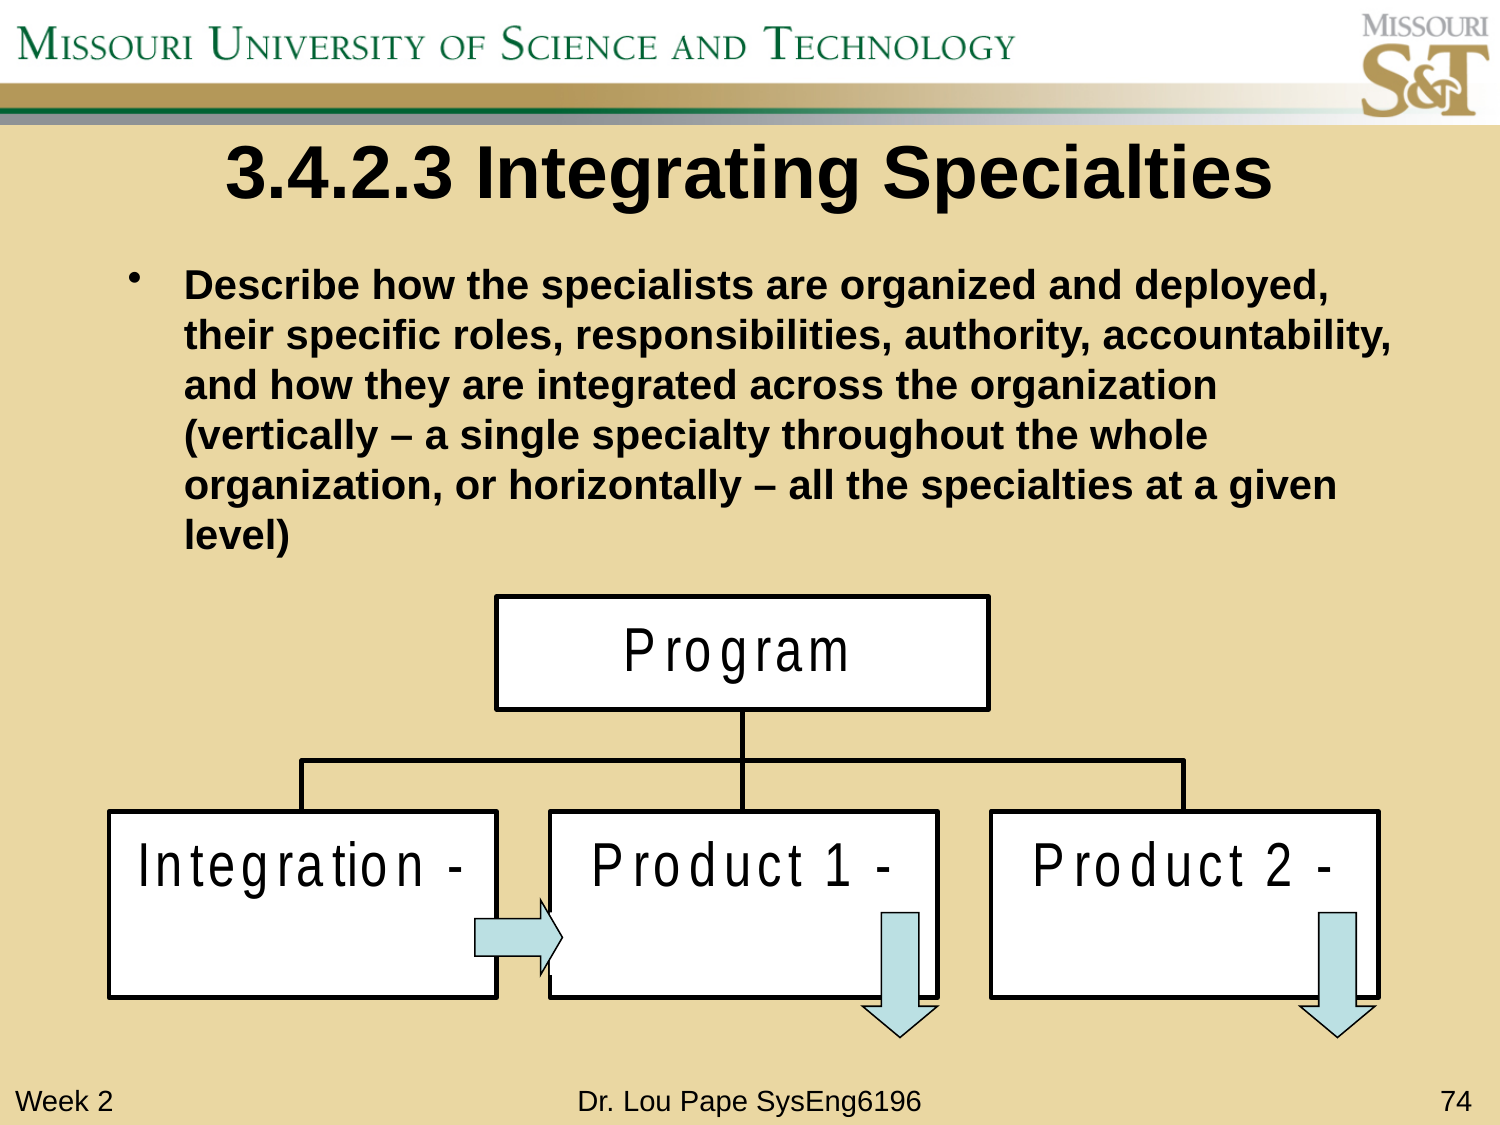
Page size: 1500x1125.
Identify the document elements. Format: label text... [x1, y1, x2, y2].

slide_number 74 [1174, 1074, 1488, 1125]
picture [0, 0, 1500, 125]
slide_number Week 2 [0, 1074, 313, 1125]
text_box [874, 1016, 926, 1038]
footer Dr. Lou Pape SysEng6196 [512, 1074, 988, 1125]
list Describe how the specialists are organized and deployed, their specific roles, responsibilities, authority, accountability, and how they are integrated across the organization (vertically – a single specialty throughout the whole organization, or horizontally – all the specialties at a given level) [112, 249, 1413, 1051]
text_box [1311, 1016, 1364, 1038]
title 3.4.2.3 Integrating Specialties [112, 112, 1388, 226]
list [99, 587, 1388, 1007]
